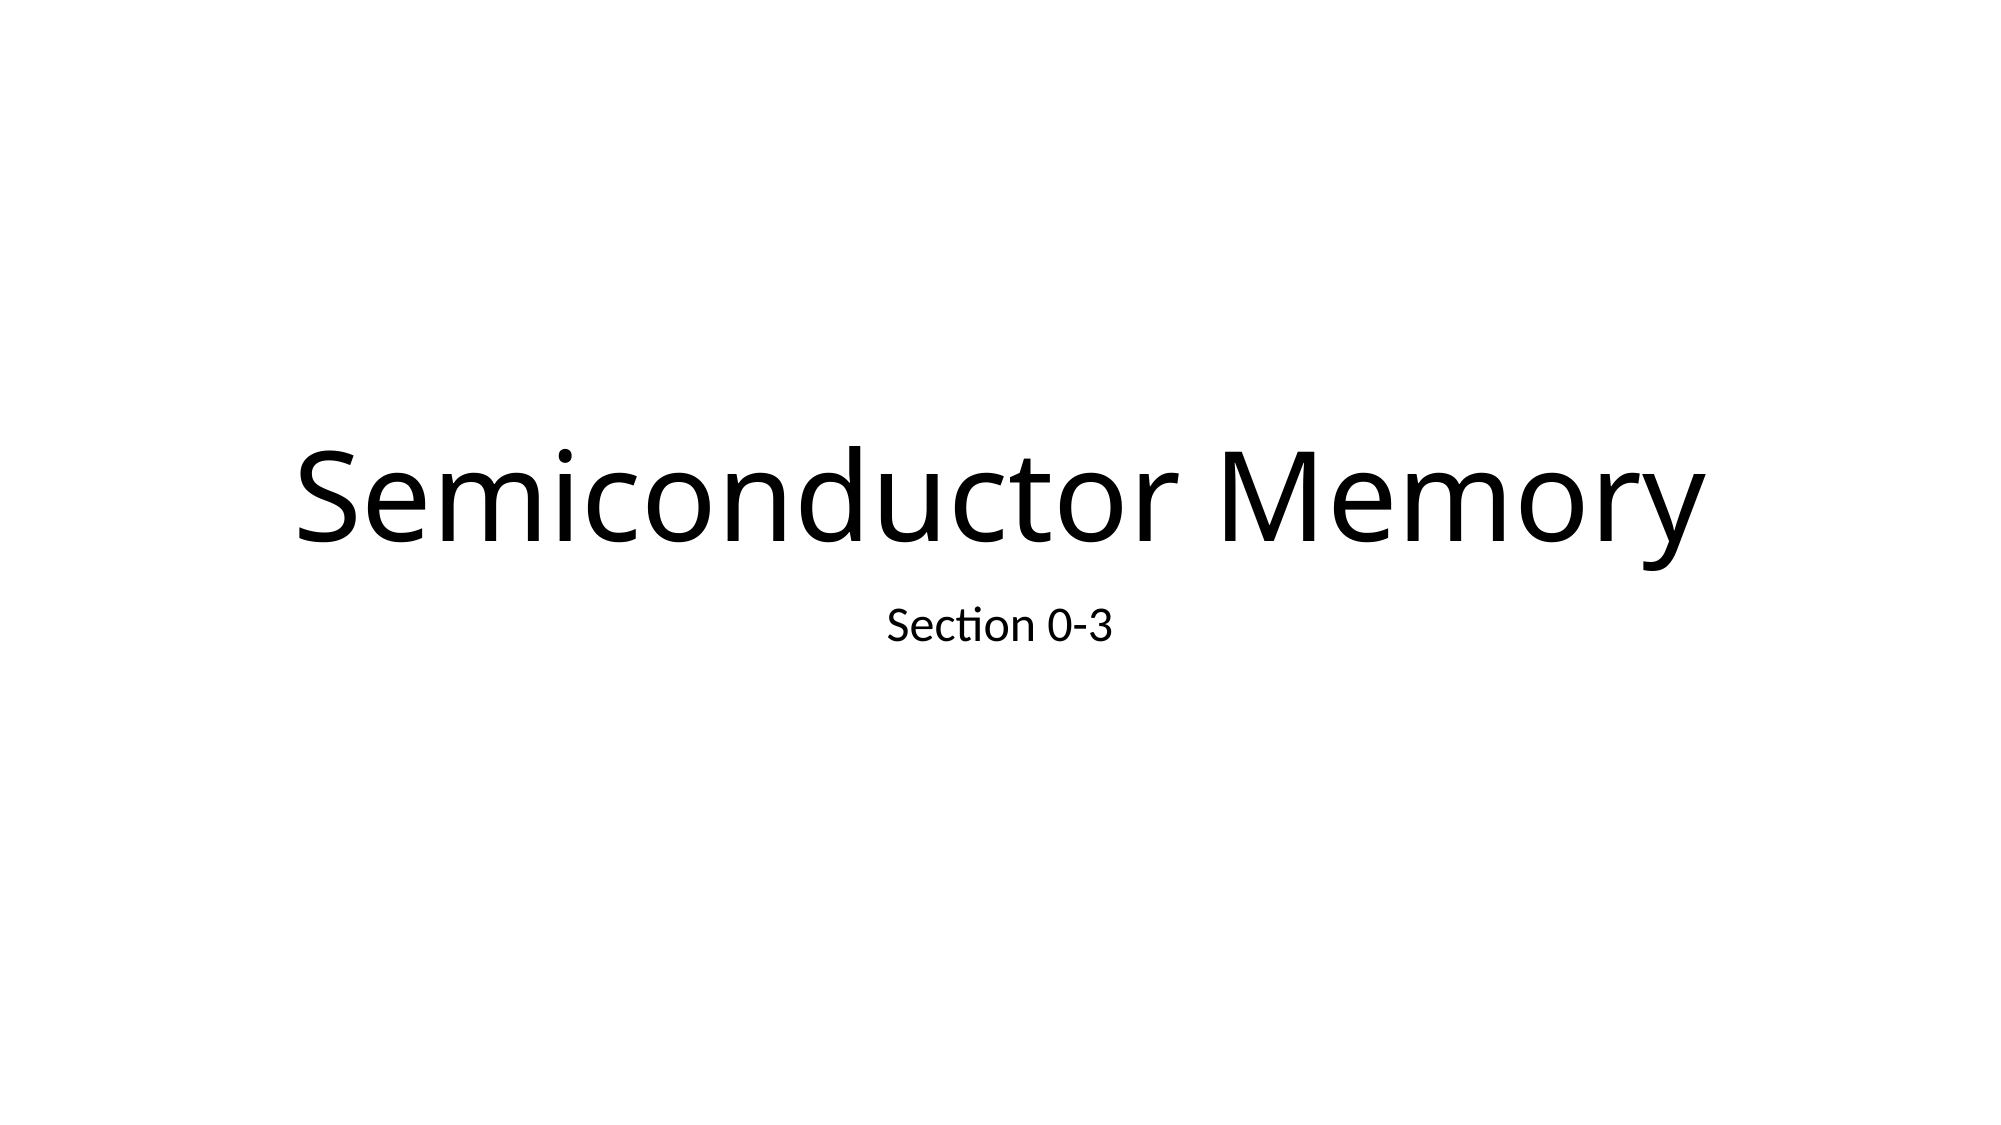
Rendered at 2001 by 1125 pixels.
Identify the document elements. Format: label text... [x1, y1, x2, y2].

subtitle Section 0-3 [249, 590, 1750, 863]
title Semiconductor Memory [249, 184, 1750, 576]
